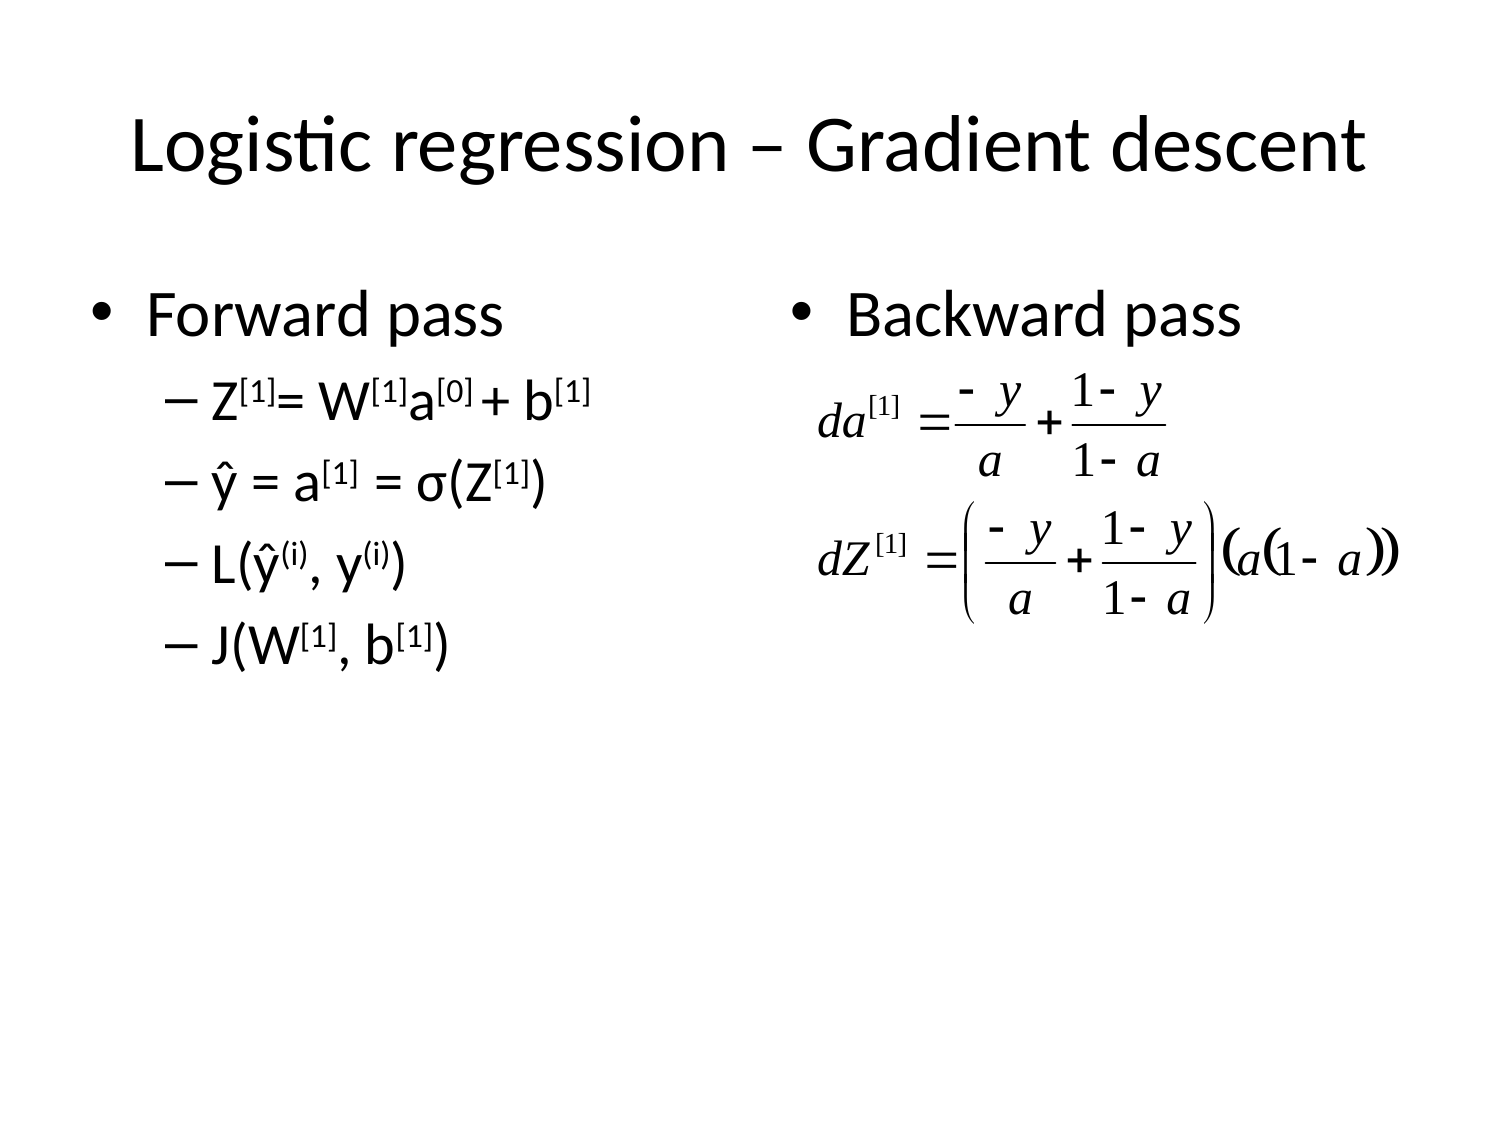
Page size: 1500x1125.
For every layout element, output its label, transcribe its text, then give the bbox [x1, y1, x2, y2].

text_box Forward pass Z[1]= W[1]a[0] + b[1] ŷ = a[1] = σ(Z[1]) L(ŷ(i), y(i)) J(W[1], b[1]) [74, 262, 750, 1005]
text_box Backward pass [774, 262, 1450, 1005]
title Logistic regression – Gradient descent [75, 45, 1425, 233]
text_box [809, 359, 1403, 634]
